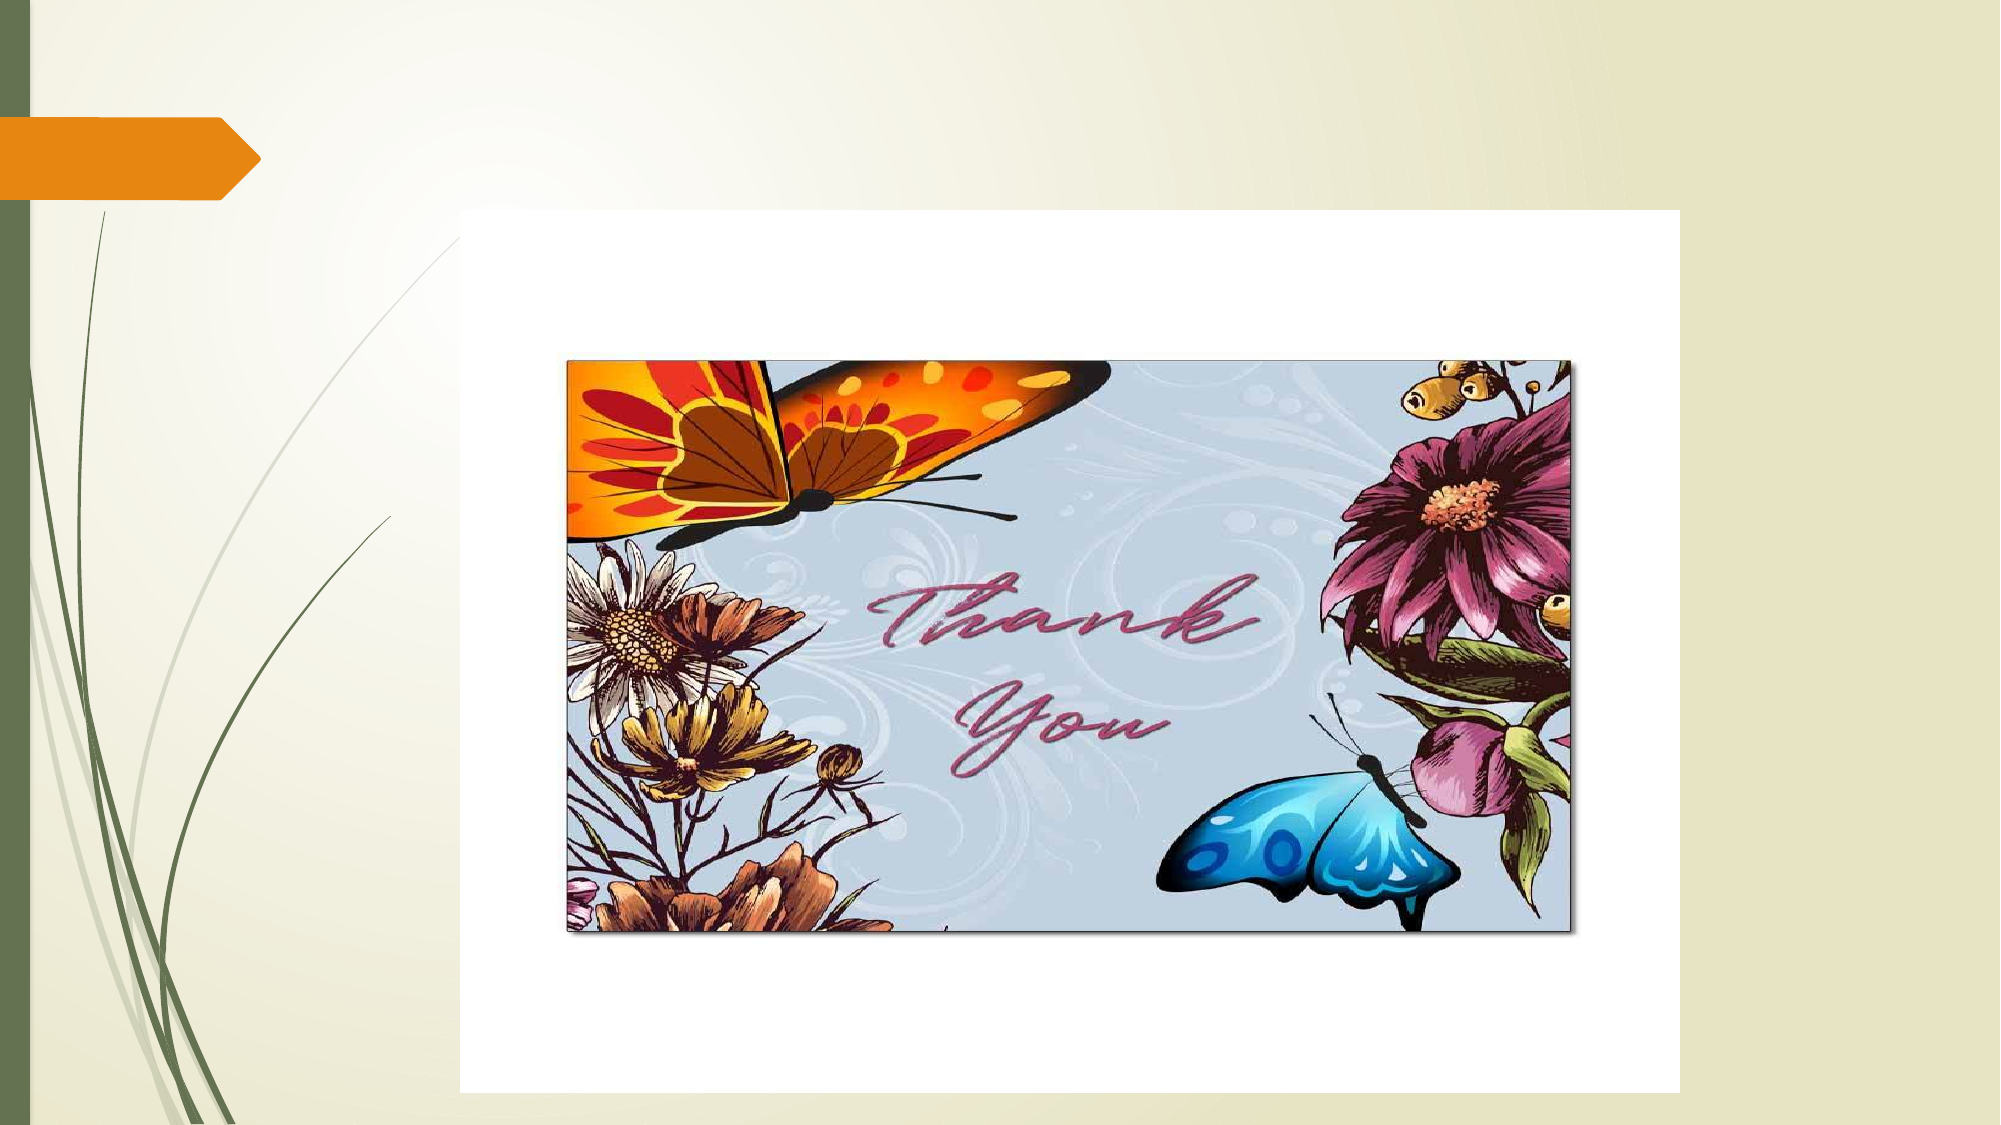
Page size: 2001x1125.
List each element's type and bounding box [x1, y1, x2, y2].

picture [460, 210, 1680, 1093]
